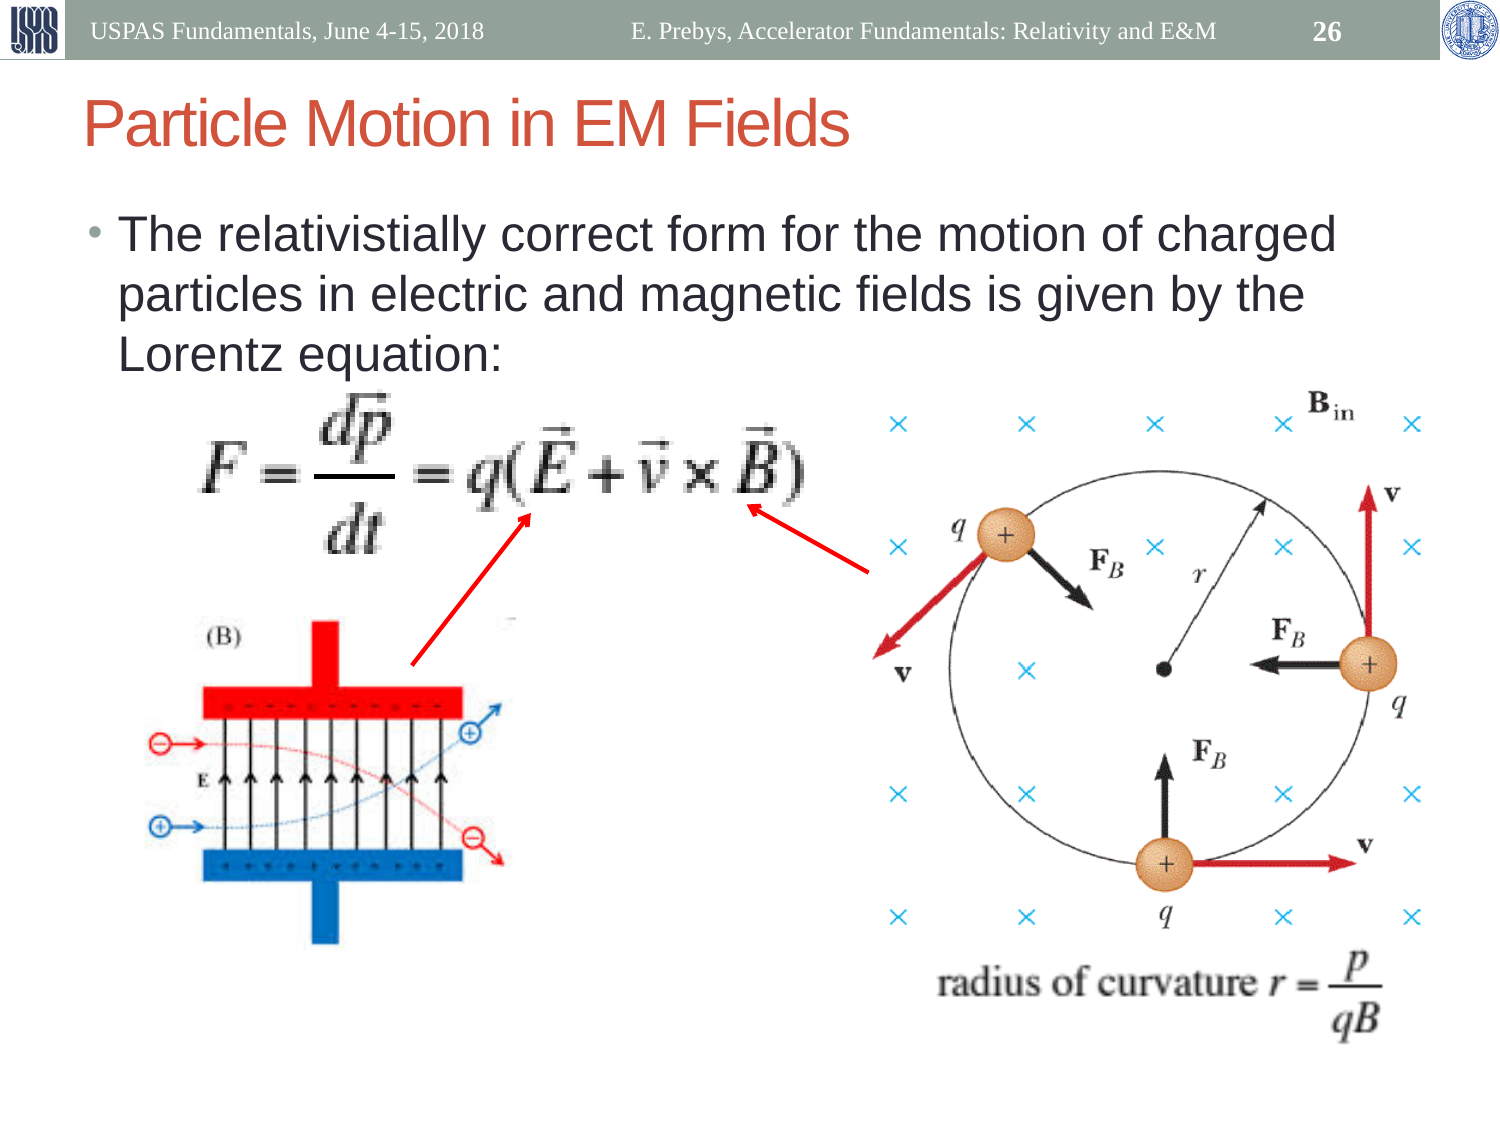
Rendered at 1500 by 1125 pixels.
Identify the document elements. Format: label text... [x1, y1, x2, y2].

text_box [411, 512, 532, 666]
picture [1440, 0, 1500, 61]
footer E. Prebys, Accelerator Fundamentals: Relativity and E&M [562, 3, 1286, 57]
title Particle Motion in EM Fields [67, 68, 1418, 172]
picture [138, 616, 517, 953]
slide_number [75, 3, 550, 57]
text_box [931, 927, 1392, 1047]
slide_number 26 [1297, 3, 1425, 57]
picture [870, 378, 1446, 955]
picture [0, 0, 65, 59]
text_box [189, 375, 814, 560]
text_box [746, 504, 867, 573]
list The relativistially correct form for the motion of charged particles in electric and magnetic fields is given by the Lorentz equation: [72, 193, 1423, 1087]
